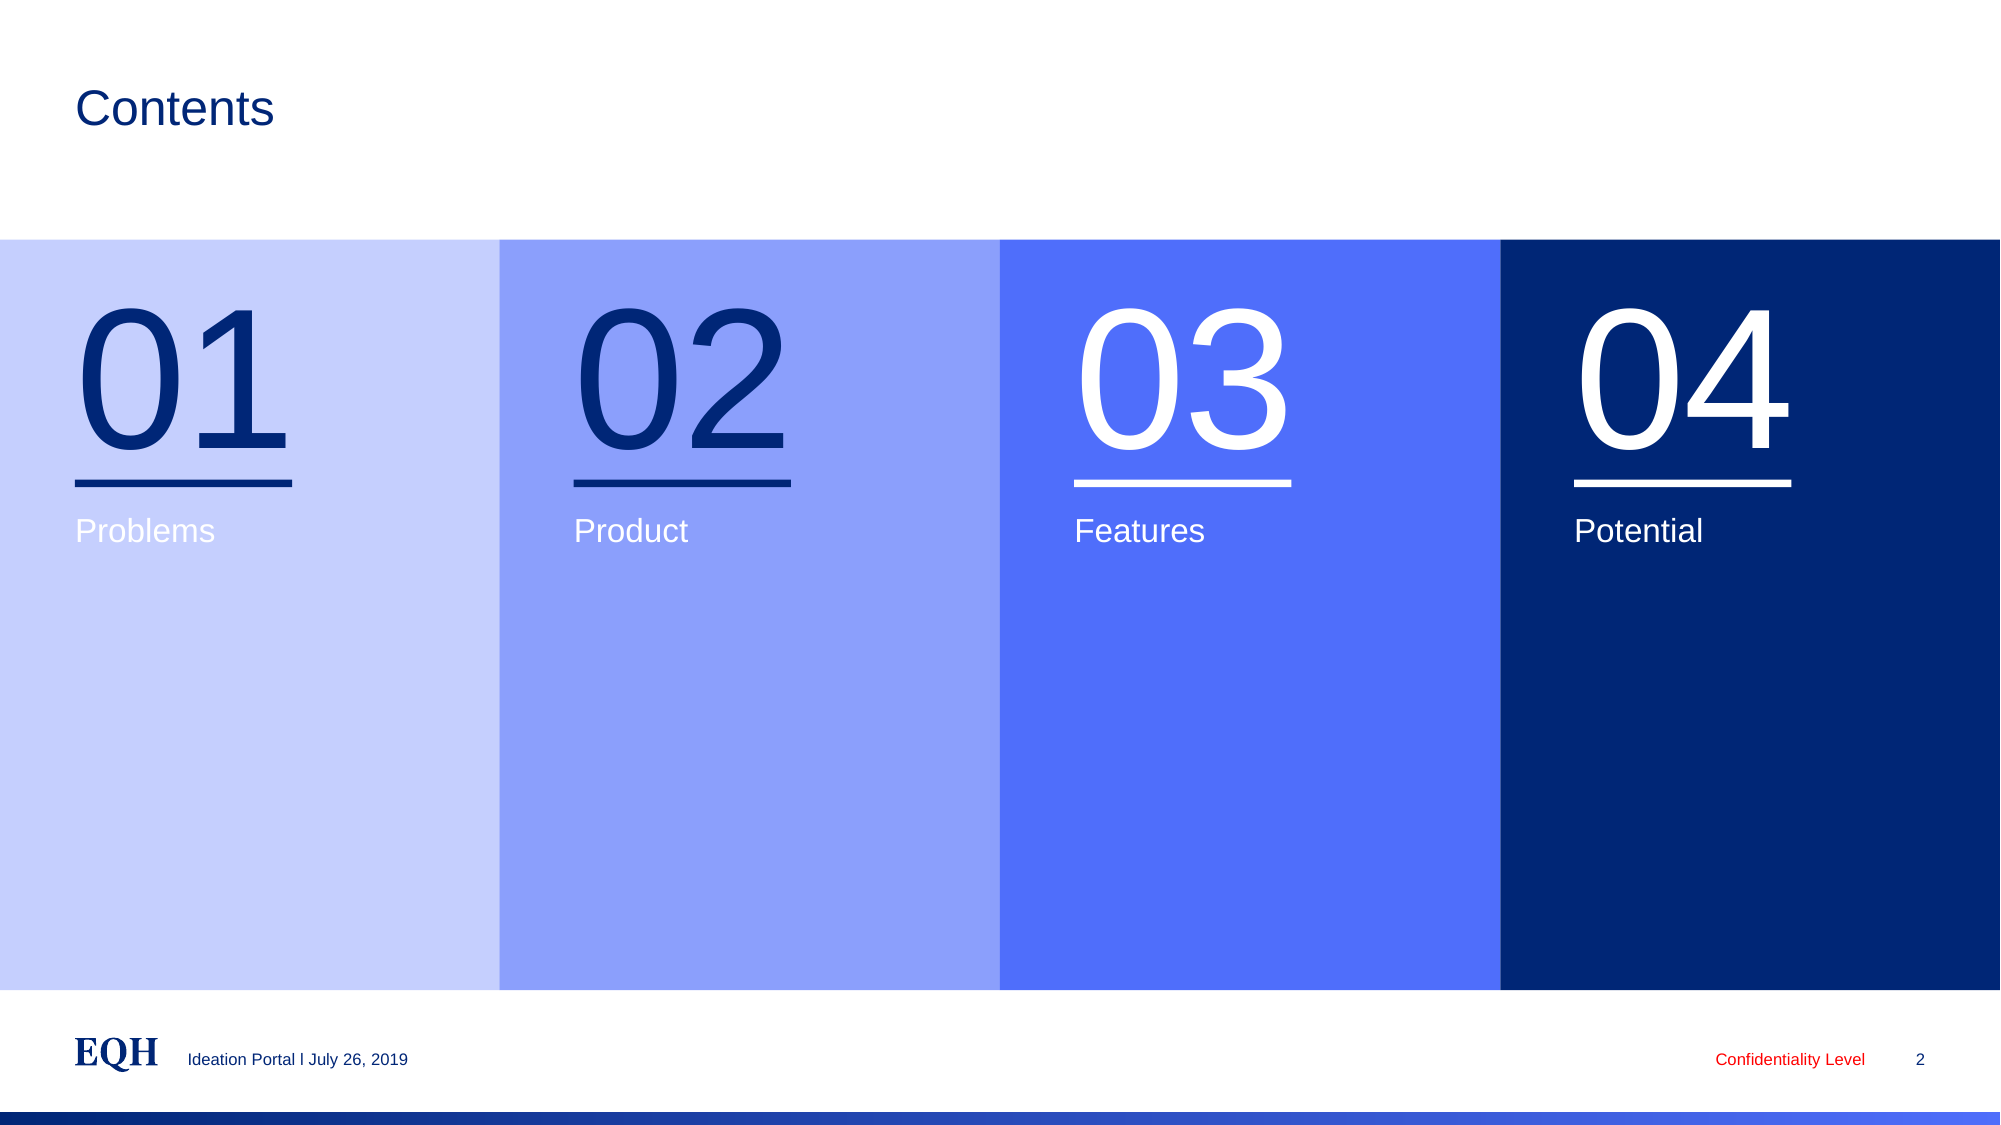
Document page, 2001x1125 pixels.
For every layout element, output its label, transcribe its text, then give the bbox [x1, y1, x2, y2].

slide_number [187, 1034, 974, 1069]
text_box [1499, 239, 2000, 991]
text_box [0, 239, 498, 991]
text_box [999, 239, 1499, 991]
slide_number 2 [1865, 1034, 1925, 1069]
footer Confidentiality Level [1502, 1034, 1865, 1069]
title Contents [75, 75, 1449, 196]
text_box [498, 239, 999, 991]
